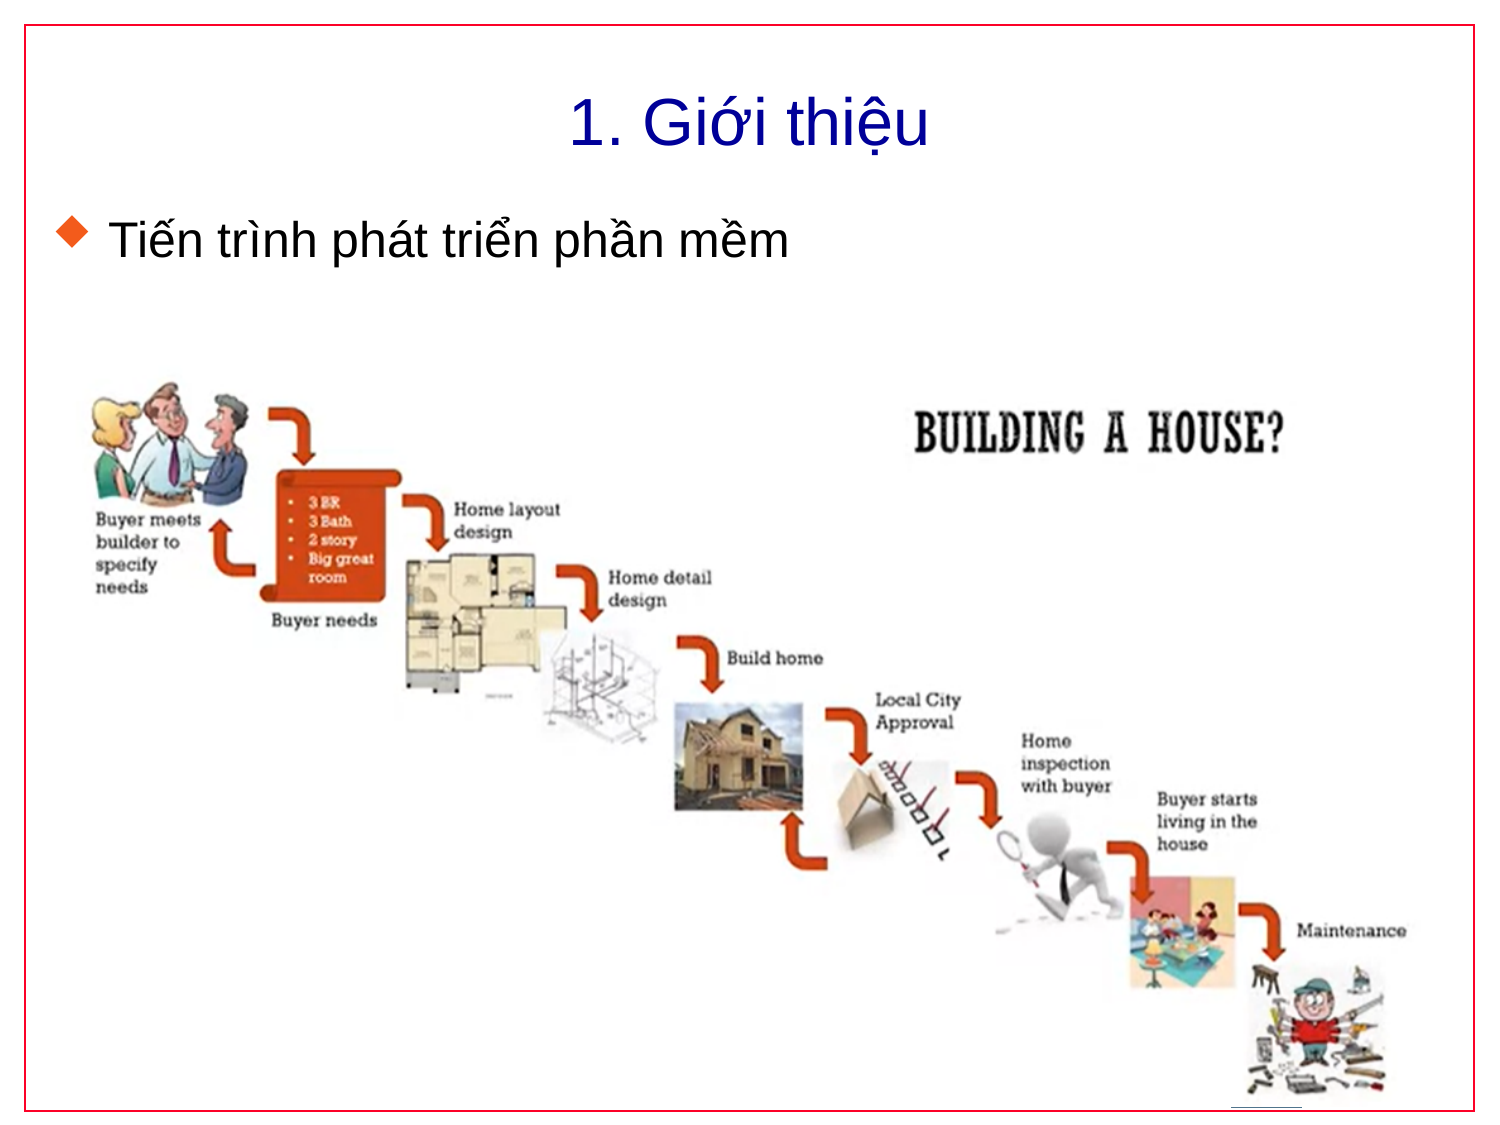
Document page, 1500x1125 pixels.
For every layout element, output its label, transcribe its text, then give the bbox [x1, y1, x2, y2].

list Tiến trình phát triển phần mềm [36, 199, 1463, 1051]
picture [68, 299, 1432, 1108]
title 1. Giới thiệu [111, 74, 1388, 163]
